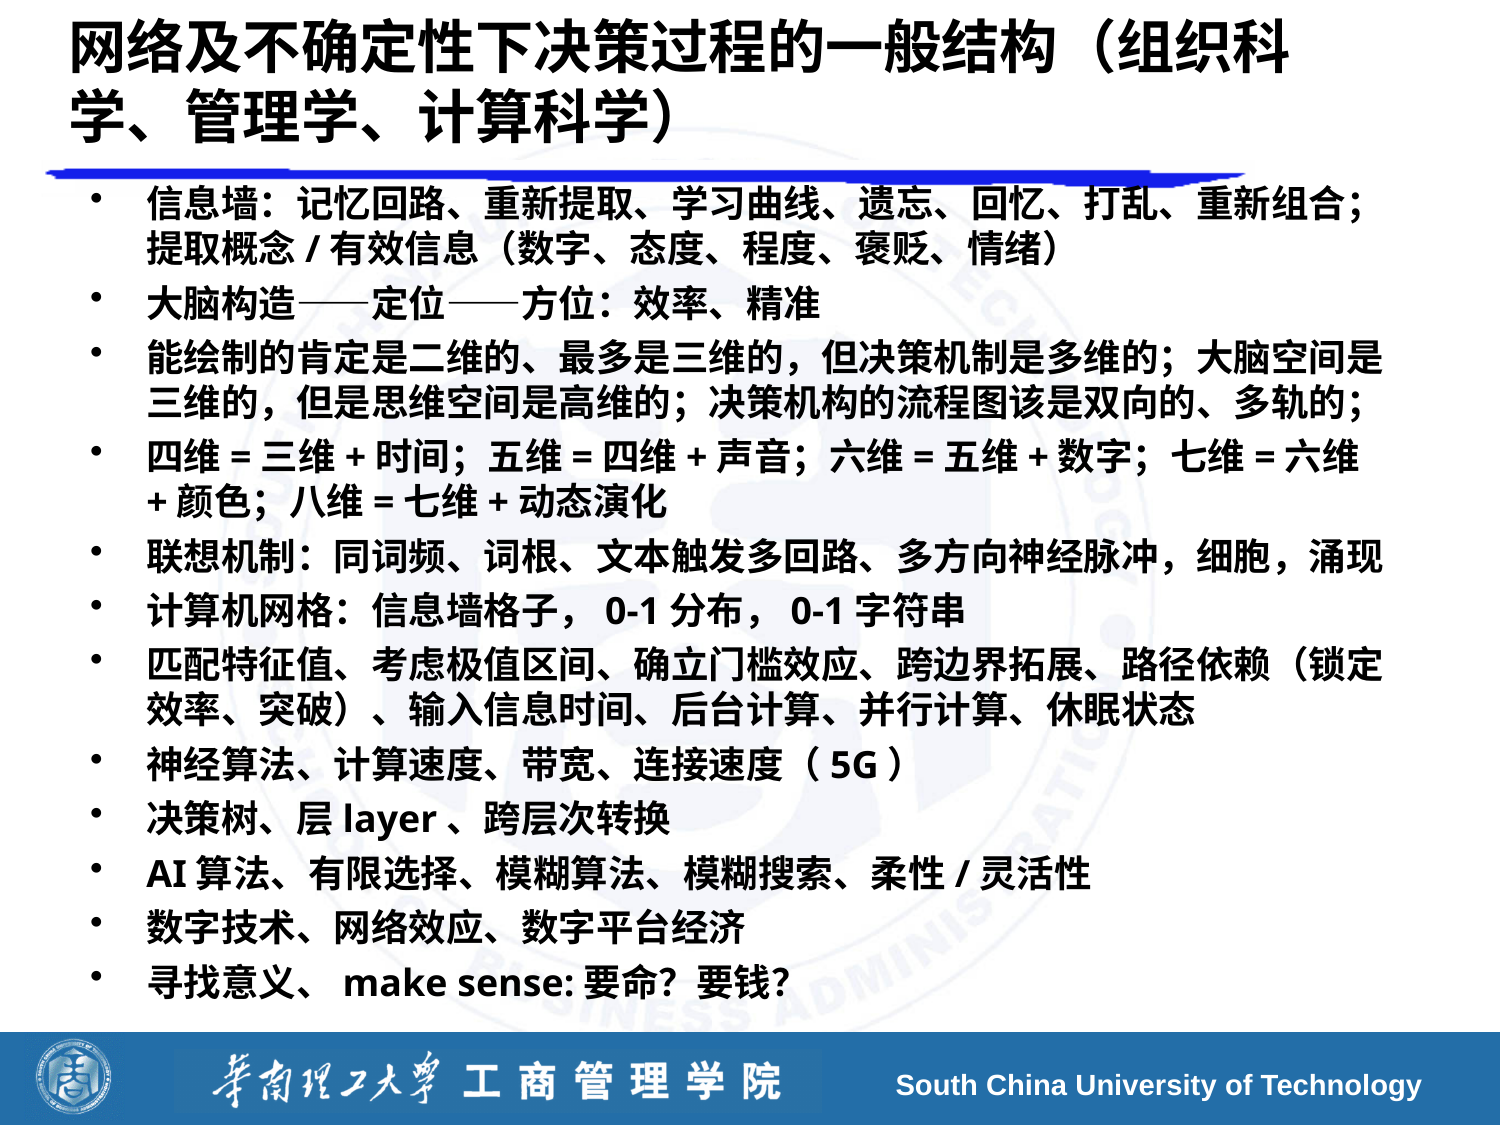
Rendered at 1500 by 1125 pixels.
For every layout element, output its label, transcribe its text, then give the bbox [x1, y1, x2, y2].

list 信息墙：记忆回路、重新提取、学习曲线、遗忘、回忆、打乱、重新组合；提取概念/有效信息（数字、态度、程度、褒贬、情绪） 大脑构造——定位——方位：效率、精准 能绘制的肯定是二维的、最多是三维的，但决策机制是多维的；大脑空间是三维的，但是思维空间是高维的；决策机构的流程图该是双向的、多轨的； 四维=三维+时间；五维=四维+声音；六维=五维+数字；七维=六维+颜色；八维=七维+动态演化 联想机制：同词频、词根、文本触发多回路、多方向神经脉冲，细胞，涌现 计算机网格：信息墙格子，0-1分布，0-1字符串 匹配特征值、考虑极值区间、确立门槛效应、跨边界拓展、路径依赖（锁定效率、突破）、输入信息时间、后台计算、并行计算、休眠状态 神经算法、计算速度、带宽、连接速度（5G） 决策树、层layer、跨层次转换 AI算法、有限选择、模糊算法、模糊搜索、柔性/灵活性 数字技术、网络效应、数字平台经济 寻找意义、make sense:要命？要钱？ [75, 172, 1425, 953]
title 网络及不确定性下决策过程的一般结构（组织科学、管理学、计算科学） [53, 2, 1388, 159]
picture [41, 159, 1270, 197]
footer South China University of Technology [826, 1058, 1500, 1125]
picture [0, 953, 1500, 1125]
